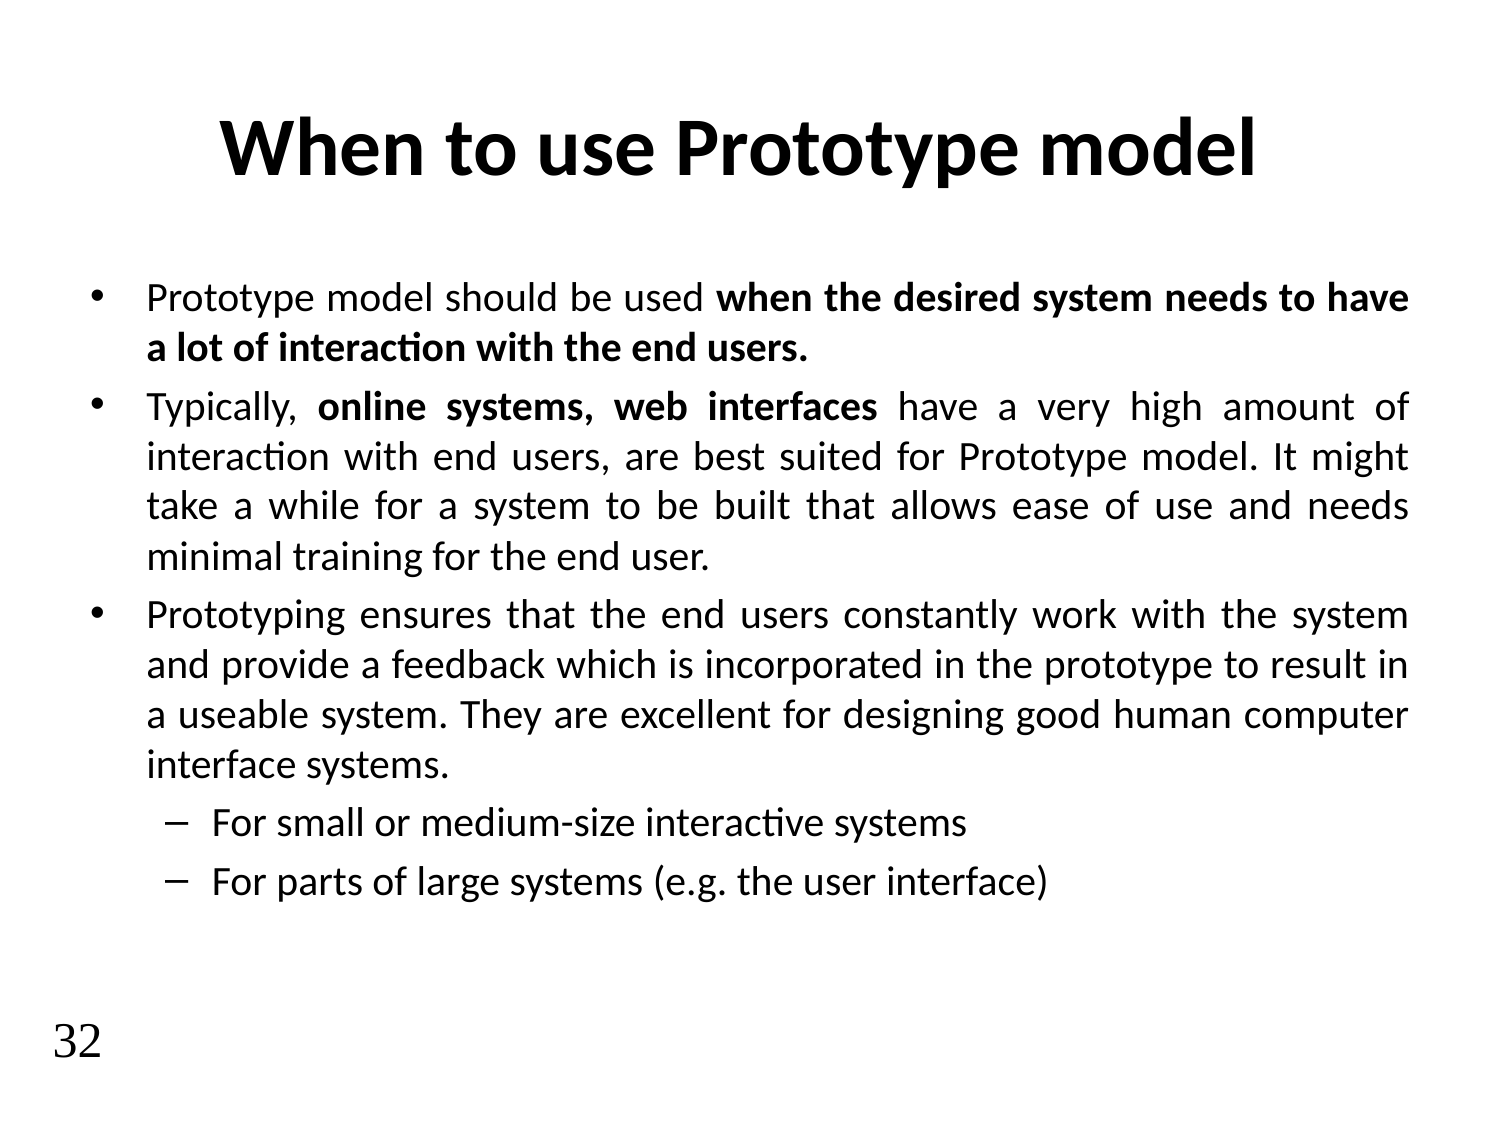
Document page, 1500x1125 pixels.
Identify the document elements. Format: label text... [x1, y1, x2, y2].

title When to use Prototype model [75, 45, 1425, 233]
list Prototype model should be used when the desired system needs to have a lot of interaction with the end users. Typically, online systems, web interfaces have a very high amount of interaction with end users, are best suited for Prototype model. It might take a while for a system to be built that allows ease of use and needs minimal training for the end user. Prototyping ensures that the end users constantly work with the system and provide a feedback which is incorporated in the prototype to result in a useable system. They are excellent for designing good human computer interface systems. For small or medium-size interactive systems For parts of large systems (e.g. the user interface) [75, 262, 1425, 1005]
